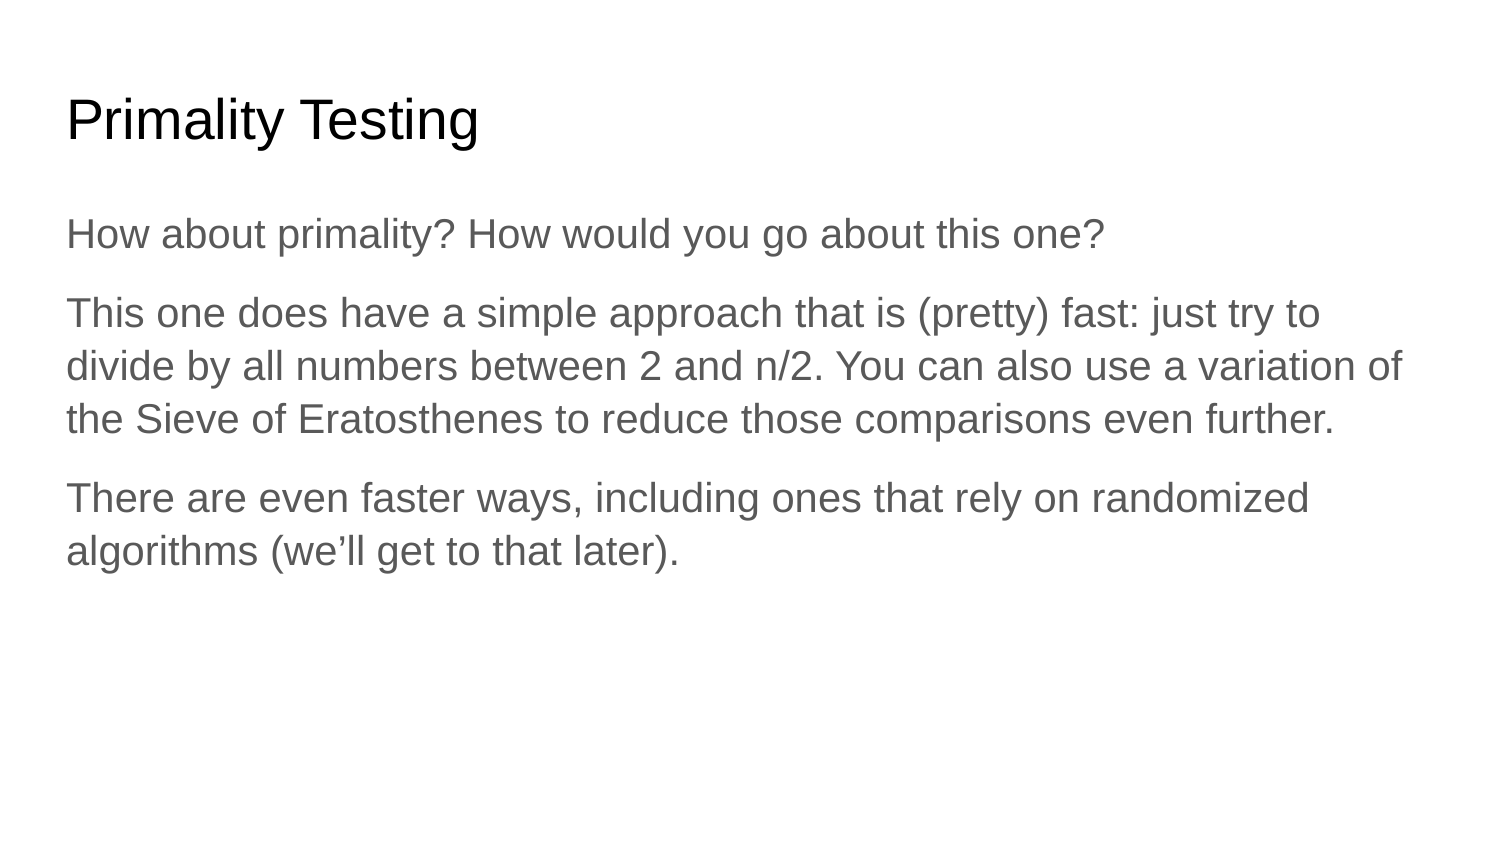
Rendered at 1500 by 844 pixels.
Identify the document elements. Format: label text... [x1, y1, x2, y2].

title Primality Testing [51, 72, 1449, 167]
list How about primality? How would you go about this one? This one does have a simple approach that is (pretty) fast: just try to divide by all numbers between 2 and n/2. You can also use a variation of the Sieve of Eratosthenes to reduce those comparisons even further. There are even faster ways, including ones that rely on randomized algorithms (we’ll get to that later). [51, 189, 1449, 750]
